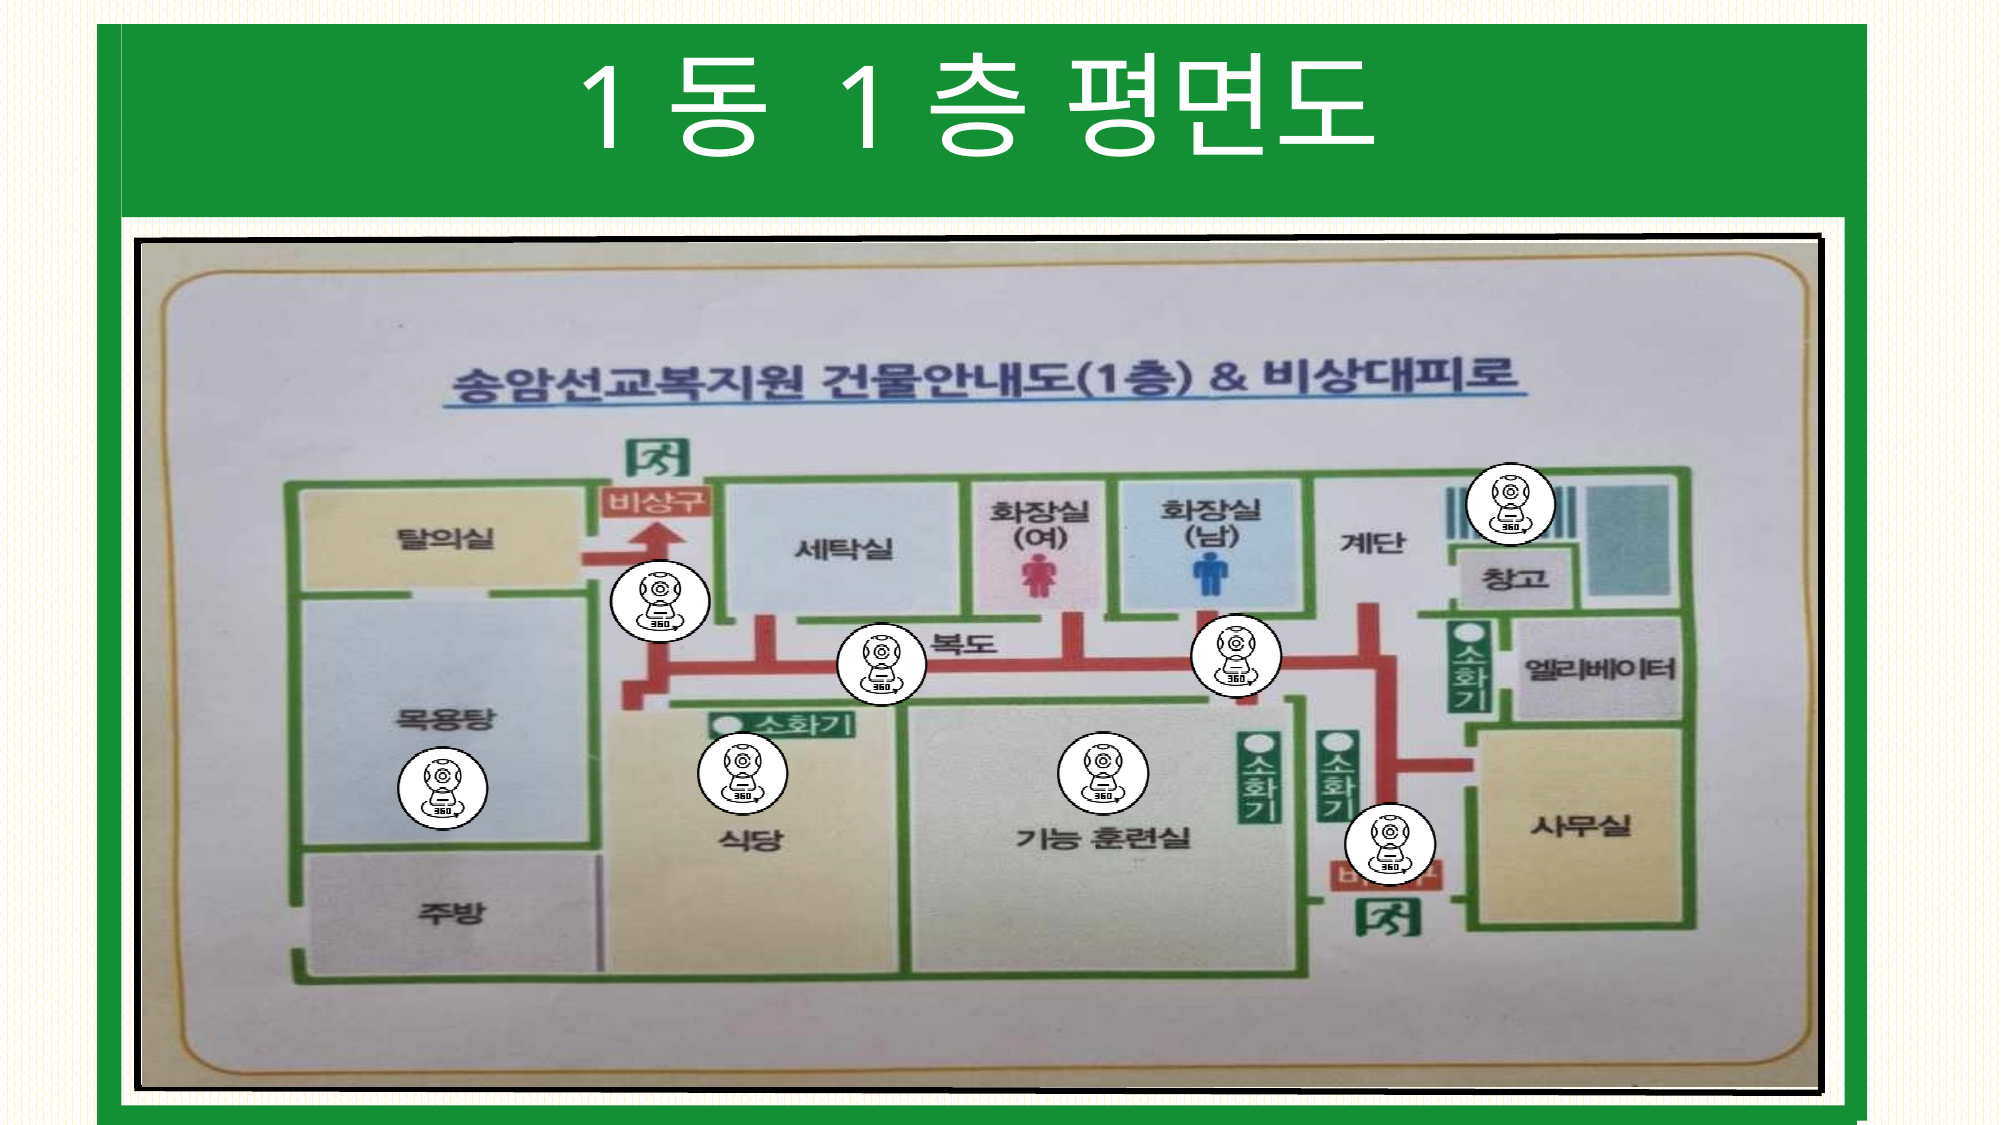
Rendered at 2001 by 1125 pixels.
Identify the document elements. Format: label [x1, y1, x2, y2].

text_box [134, 1087, 1821, 1093]
text_box [134, 235, 1822, 241]
picture [141, 243, 1818, 1087]
text_box [97, 24, 1868, 1125]
